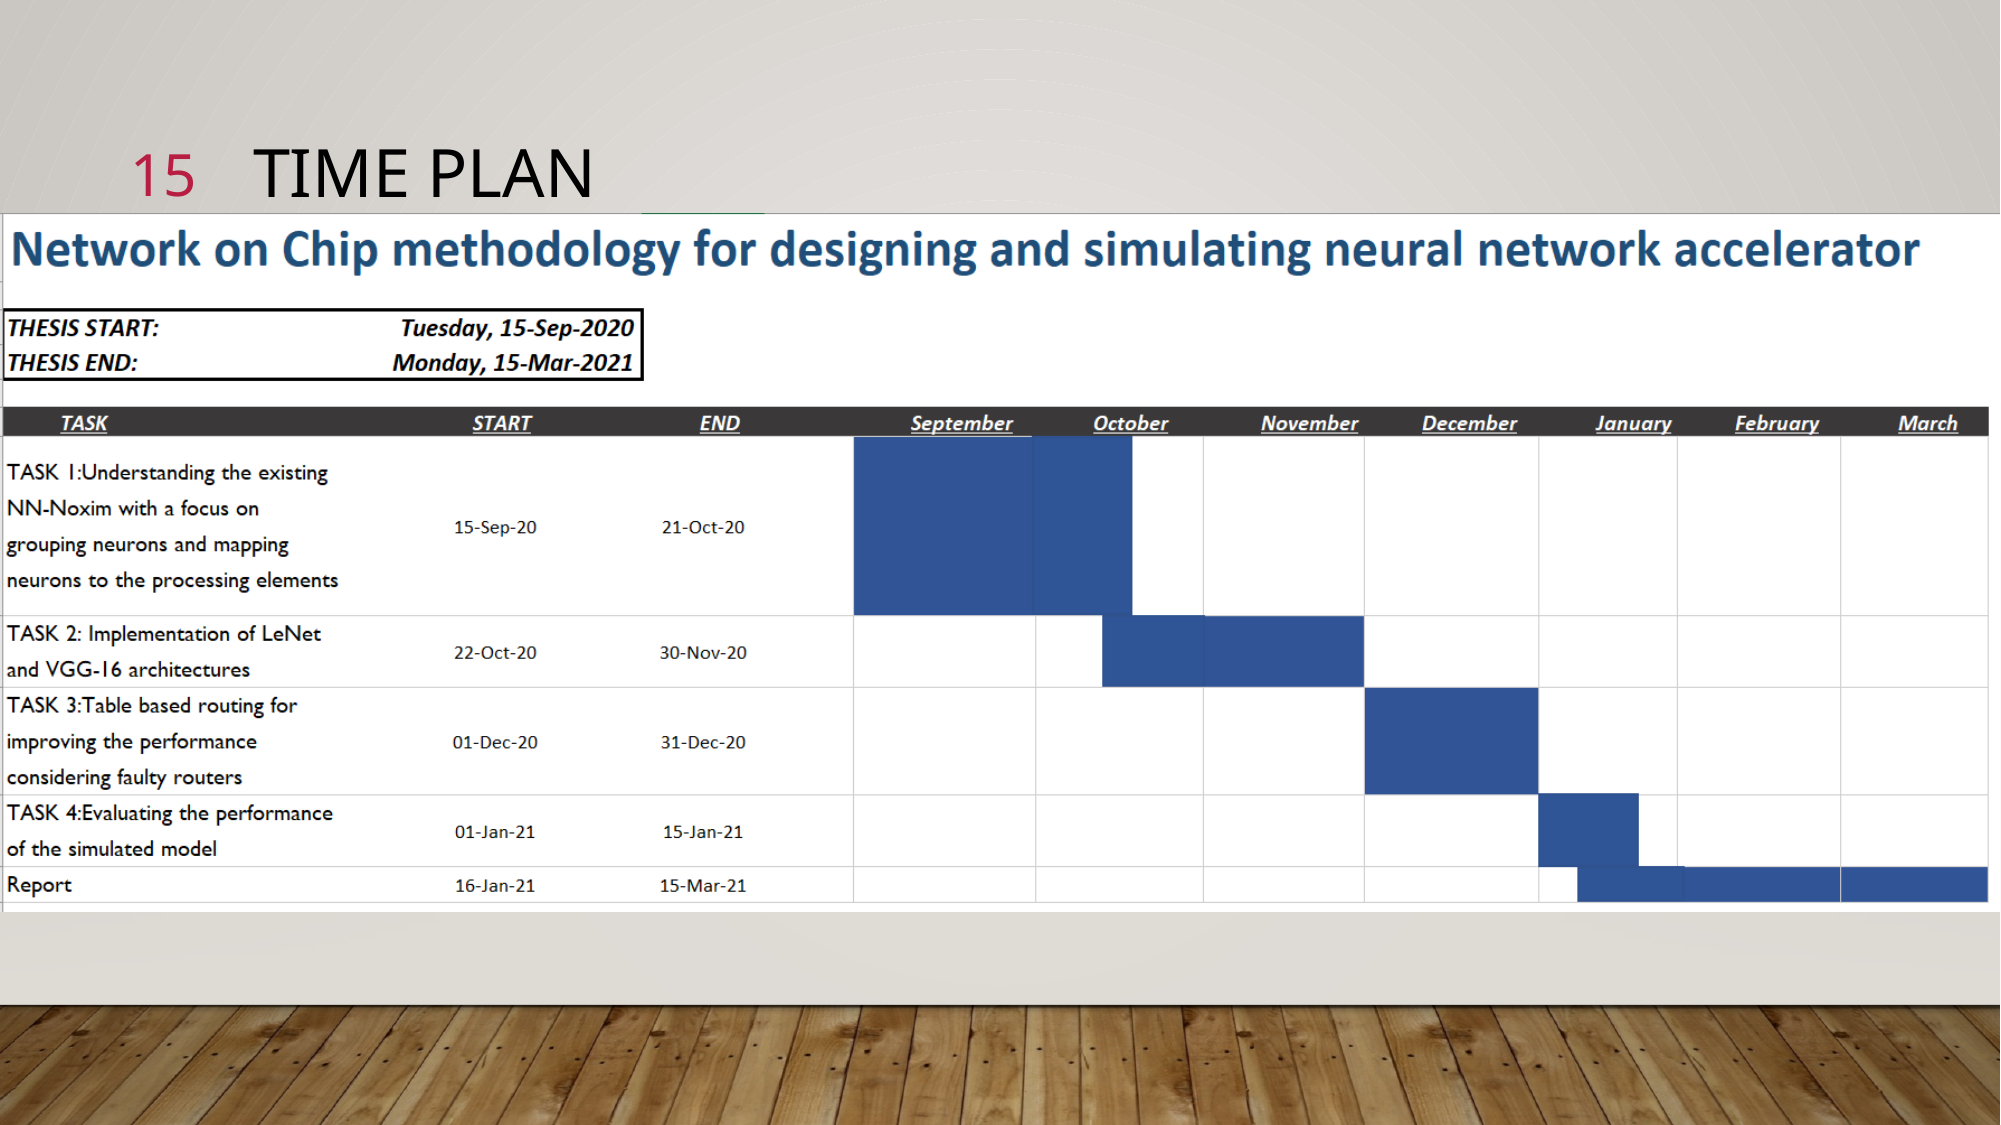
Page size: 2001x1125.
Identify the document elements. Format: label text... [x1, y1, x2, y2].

picture [0, 1005, 2000, 1125]
picture [0, 213, 2000, 912]
slide_number 15 [78, 131, 212, 213]
title Time Plan [238, 131, 1814, 213]
